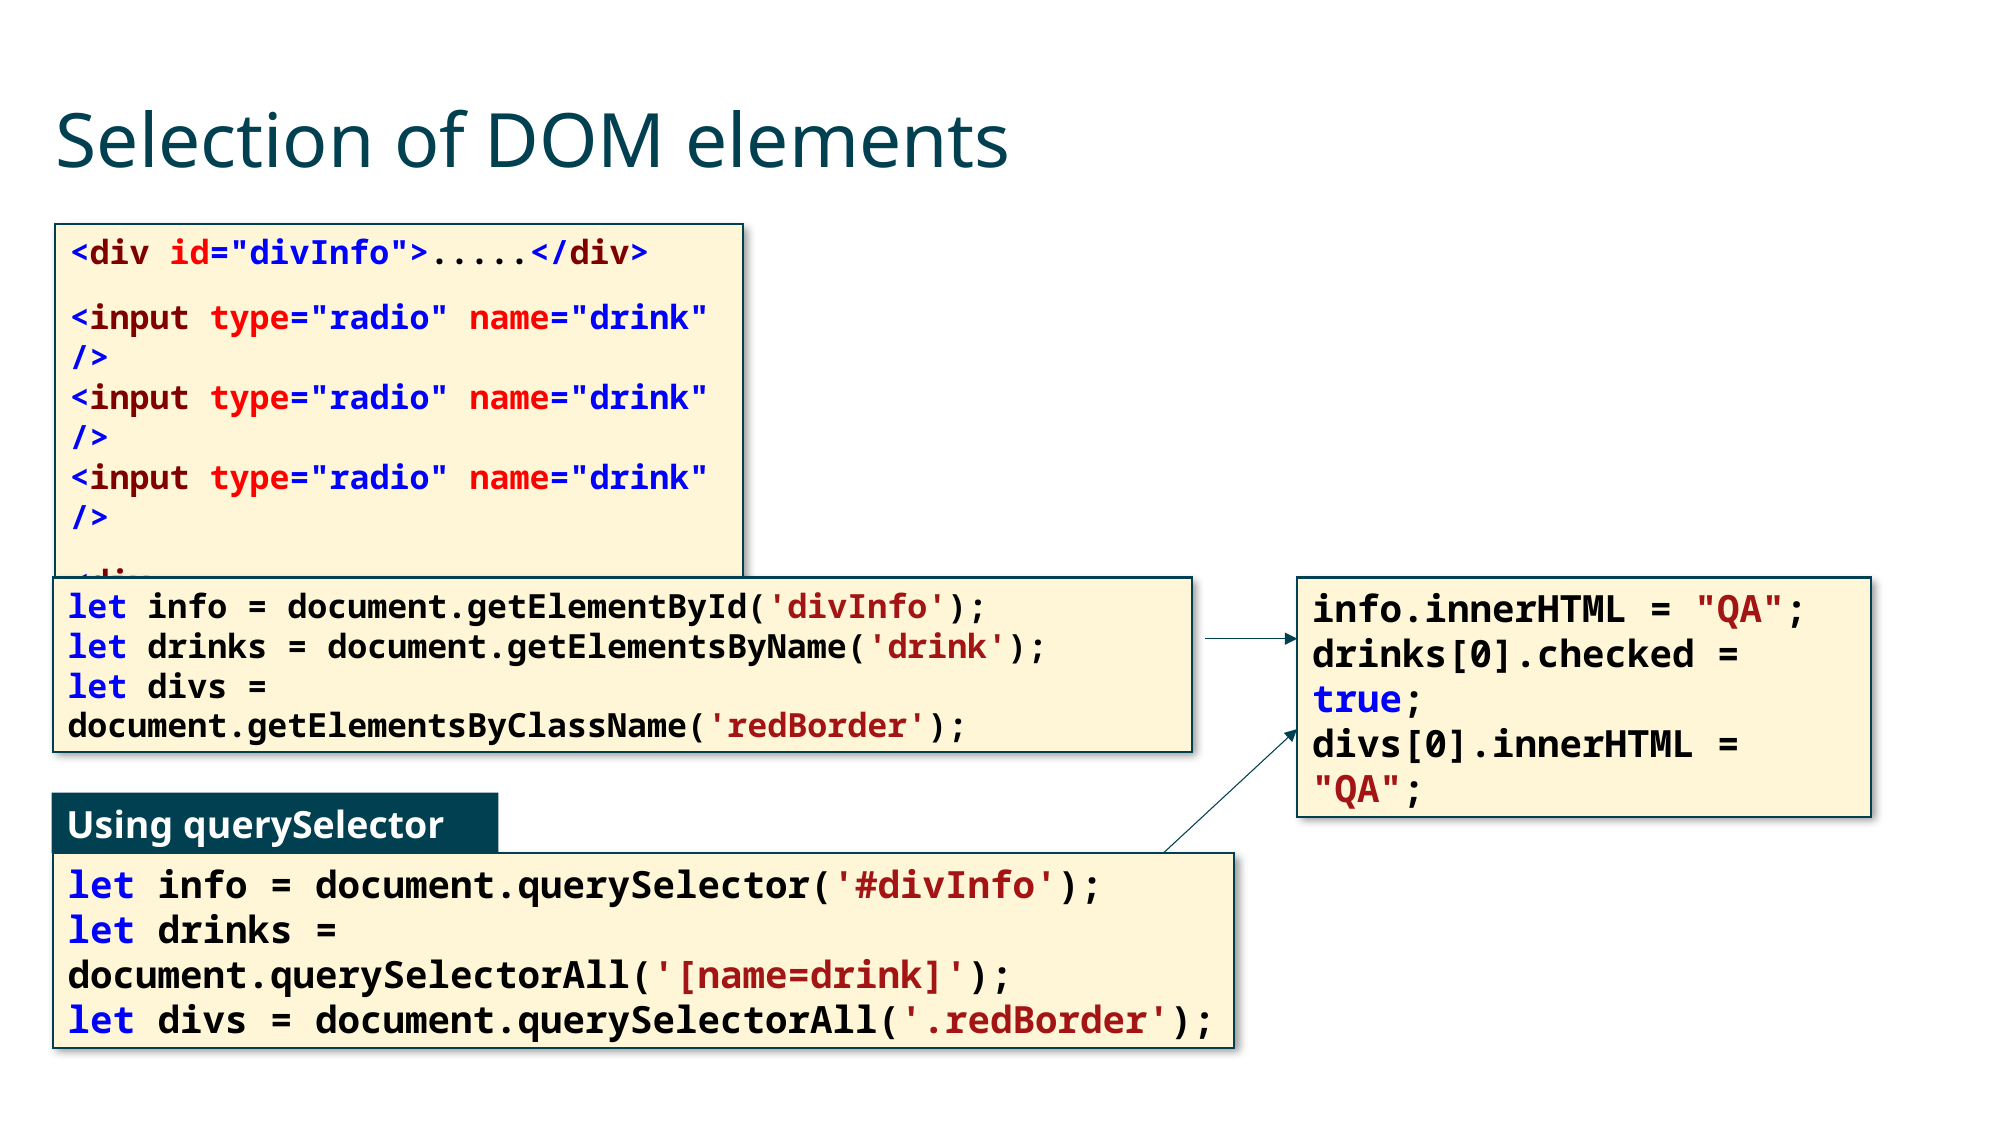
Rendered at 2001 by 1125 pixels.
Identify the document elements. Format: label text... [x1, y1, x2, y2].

text_box info.innerHTML = "QA"; drinks[0].checked = true; divs[0].innerHTML = "QA"; [1296, 576, 1872, 818]
text_box Using querySelector [51, 792, 499, 854]
text_box let info = document.getElementById('divInfo'); let drinks = document.getElementsByName('drink'); let divs = document.getElementsByClassName('redBorder'); [52, 576, 1193, 753]
title Selection of DOM elements [55, 92, 1946, 225]
text_box let info = document.querySelector('#divInfo'); let drinks = document.querySelectorAll('[name=drink]'); let divs = document.querySelectorAll('.redBorder'); [52, 852, 1235, 1049]
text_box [1162, 728, 1298, 854]
text_box <div id="divInfo">.....</div> <input type="radio" name="drink" /> <input type="radio" name="drink" /> <input type="radio" name="drink" /> <div class="redBorder">.....</div> <div class="redBorder">.....</div> [54, 223, 744, 576]
